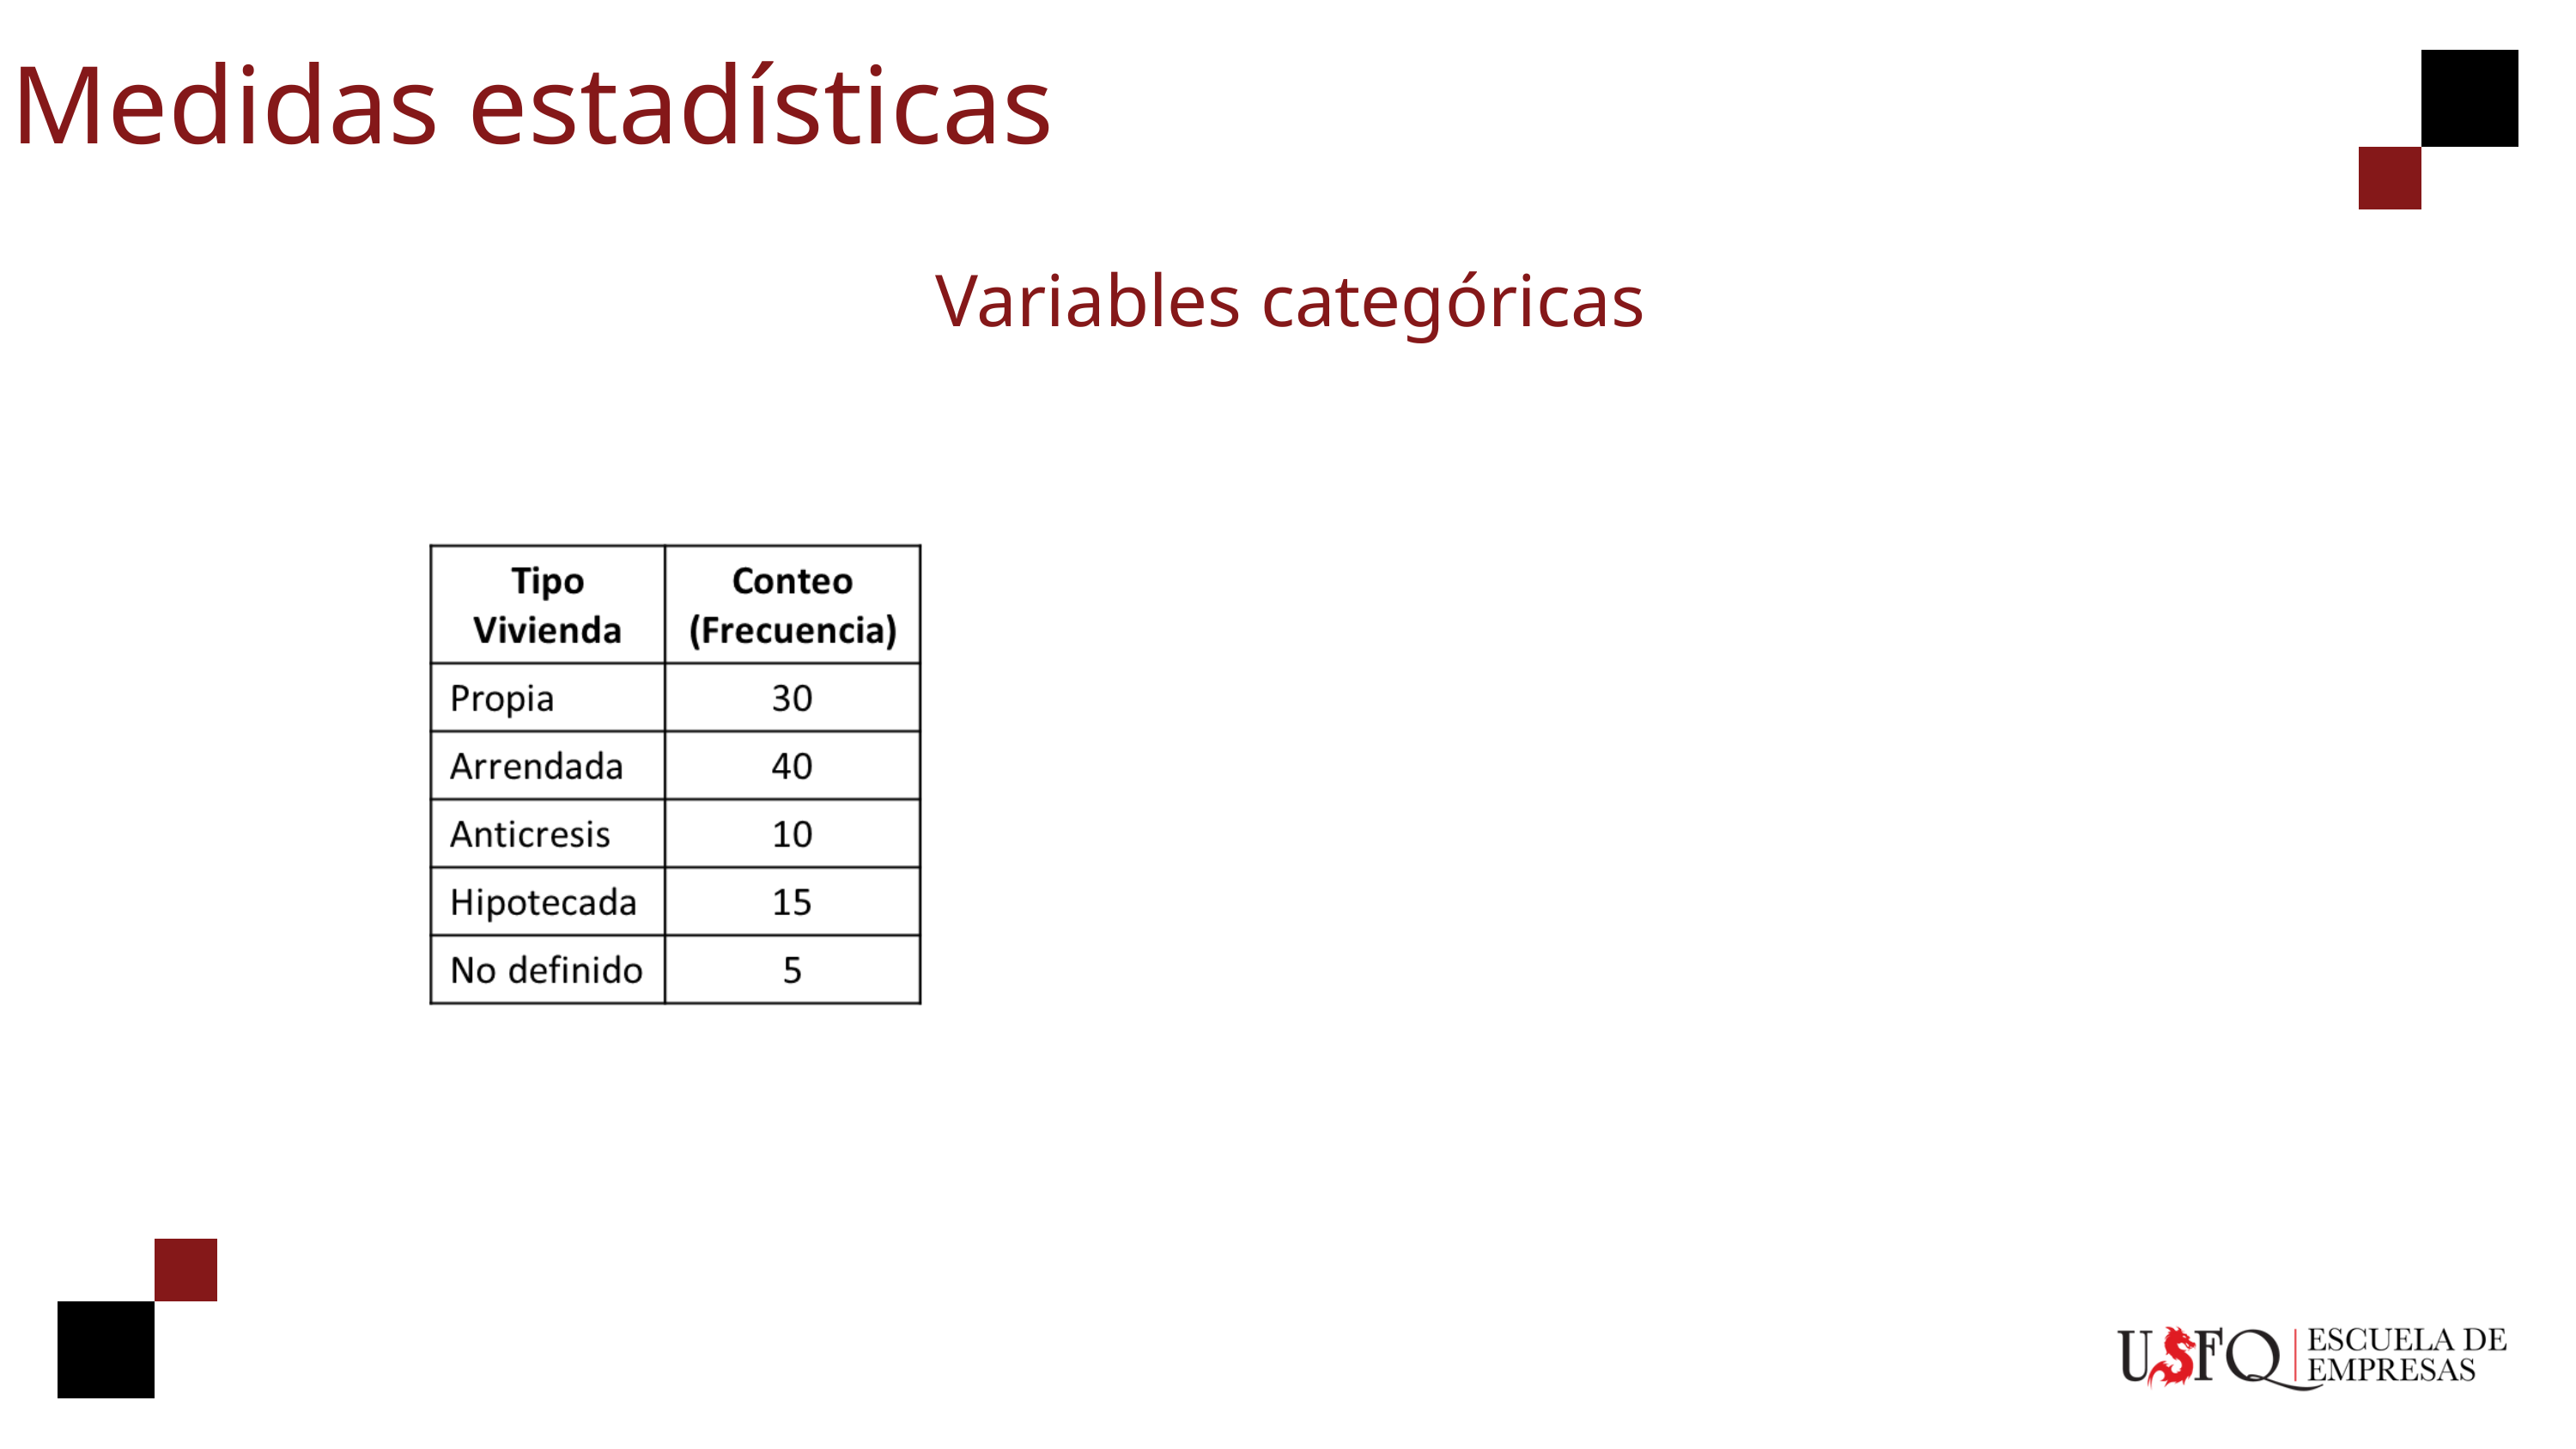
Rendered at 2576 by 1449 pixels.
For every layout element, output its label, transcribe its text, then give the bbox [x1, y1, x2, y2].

text_box Variables categóricas [612, 203, 1970, 341]
text_box Medidas estadísticas [10, 0, 1127, 166]
picture [428, 541, 924, 1019]
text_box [2358, 49, 2519, 210]
text_box [2107, 1316, 2518, 1399]
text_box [57, 1238, 218, 1399]
